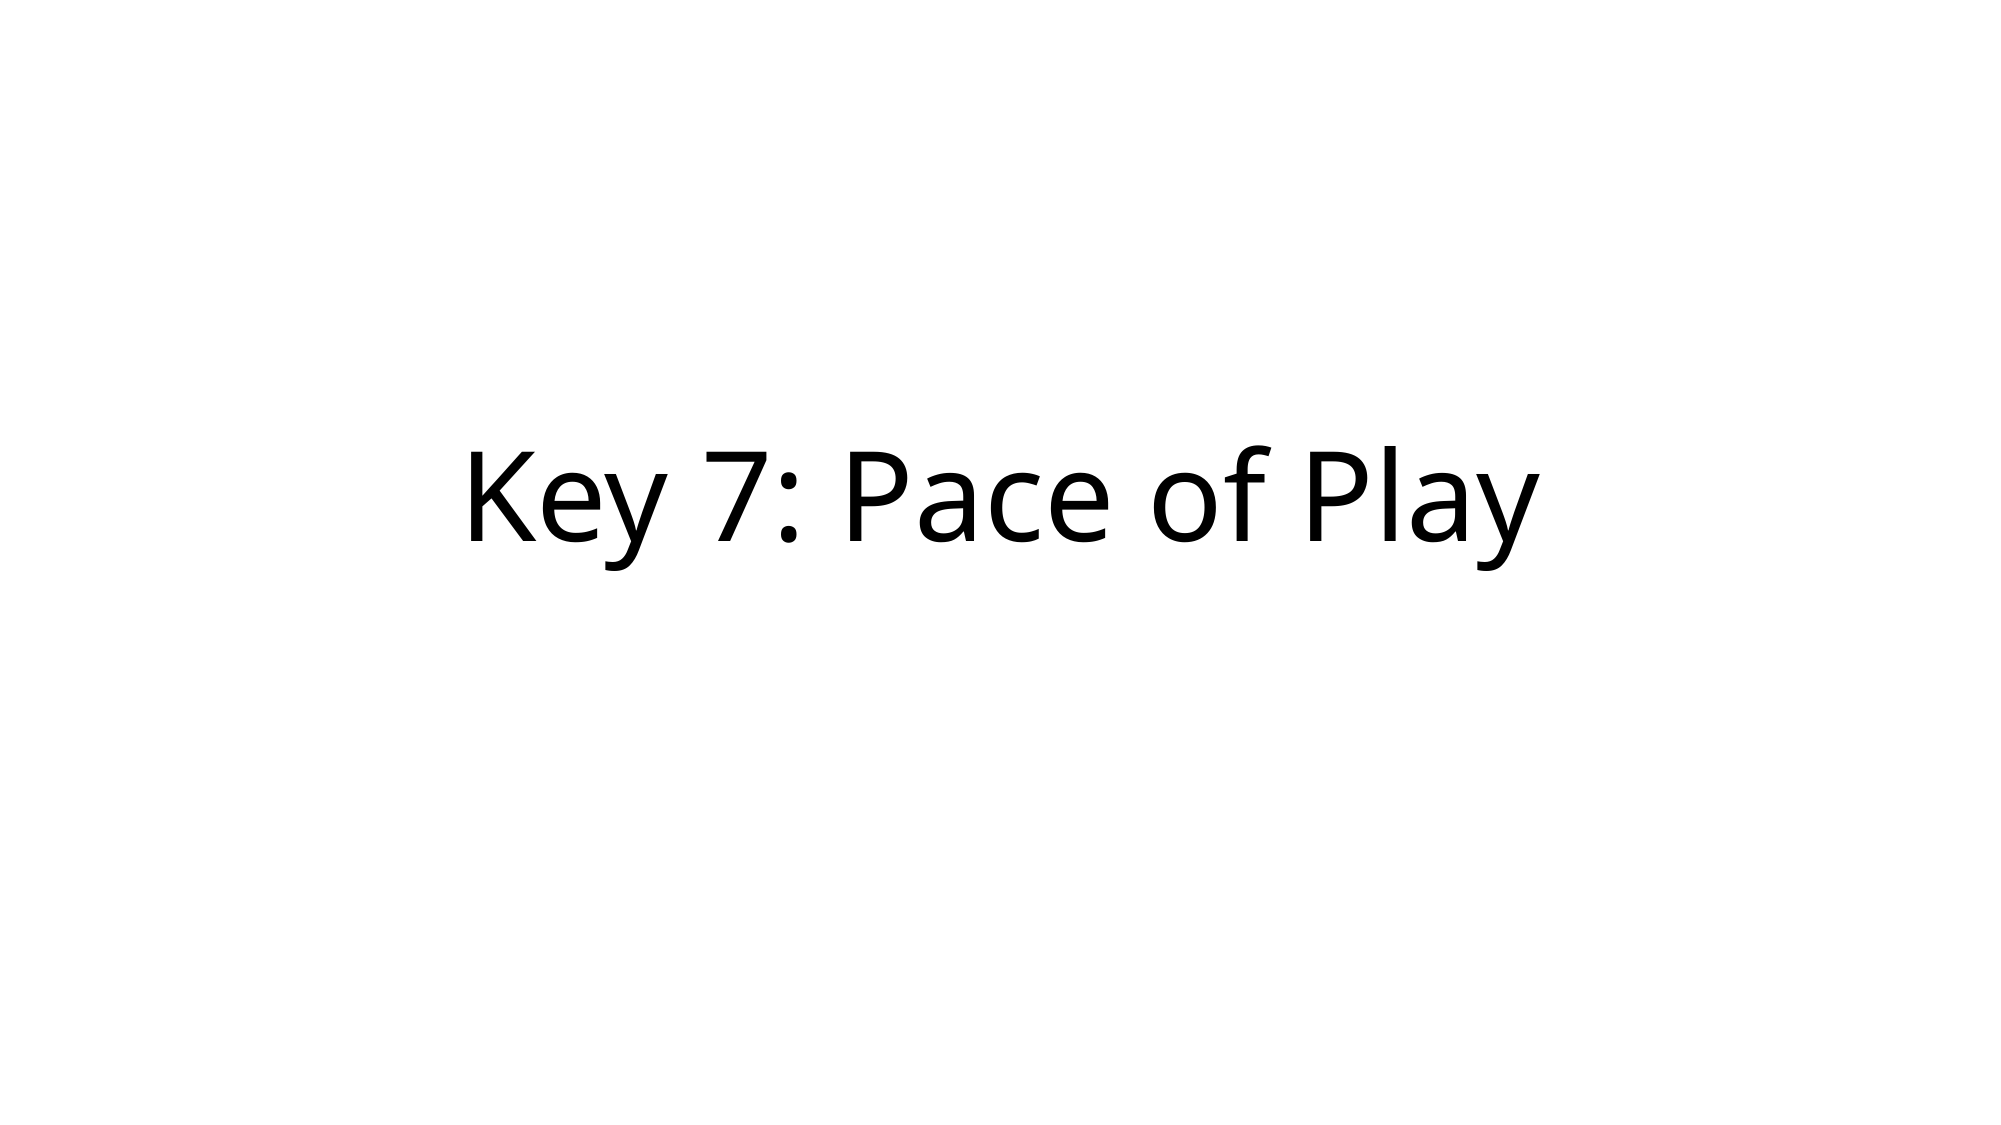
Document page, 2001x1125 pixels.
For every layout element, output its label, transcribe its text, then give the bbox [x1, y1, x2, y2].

title Key 7: Pace of Play [249, 183, 1751, 577]
